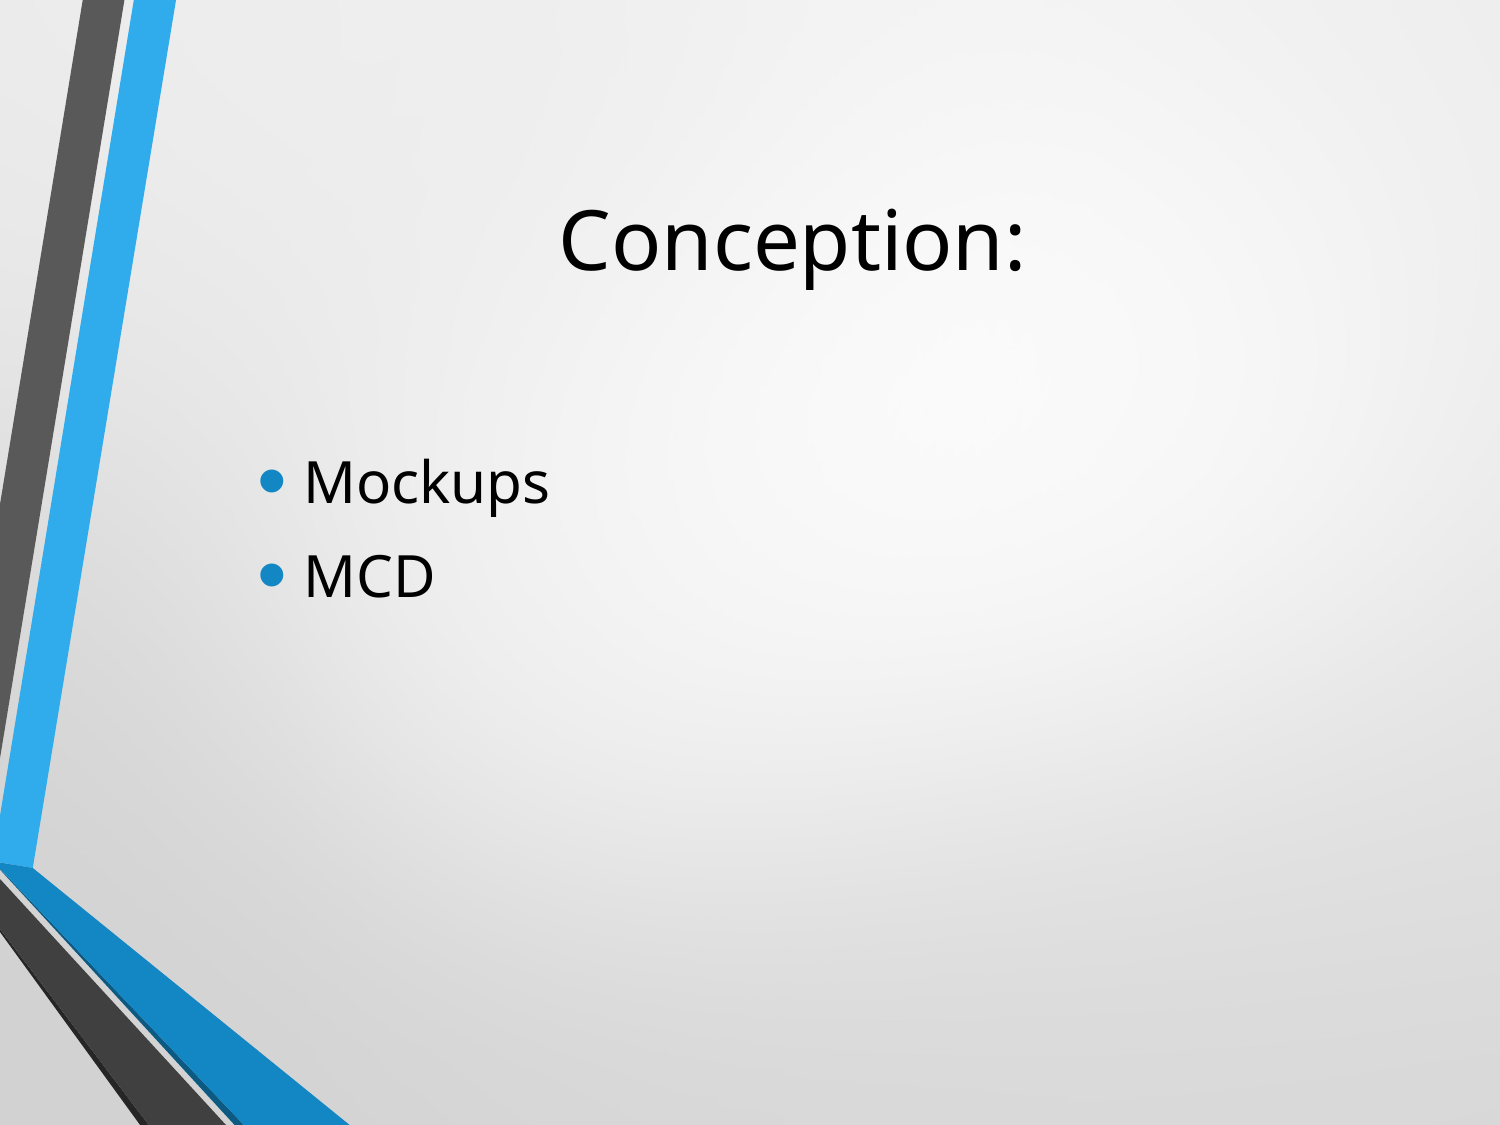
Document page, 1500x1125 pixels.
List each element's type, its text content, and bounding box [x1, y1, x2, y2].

title Conception: [161, 75, 1425, 400]
list Mockups MCD [242, 437, 1425, 985]
